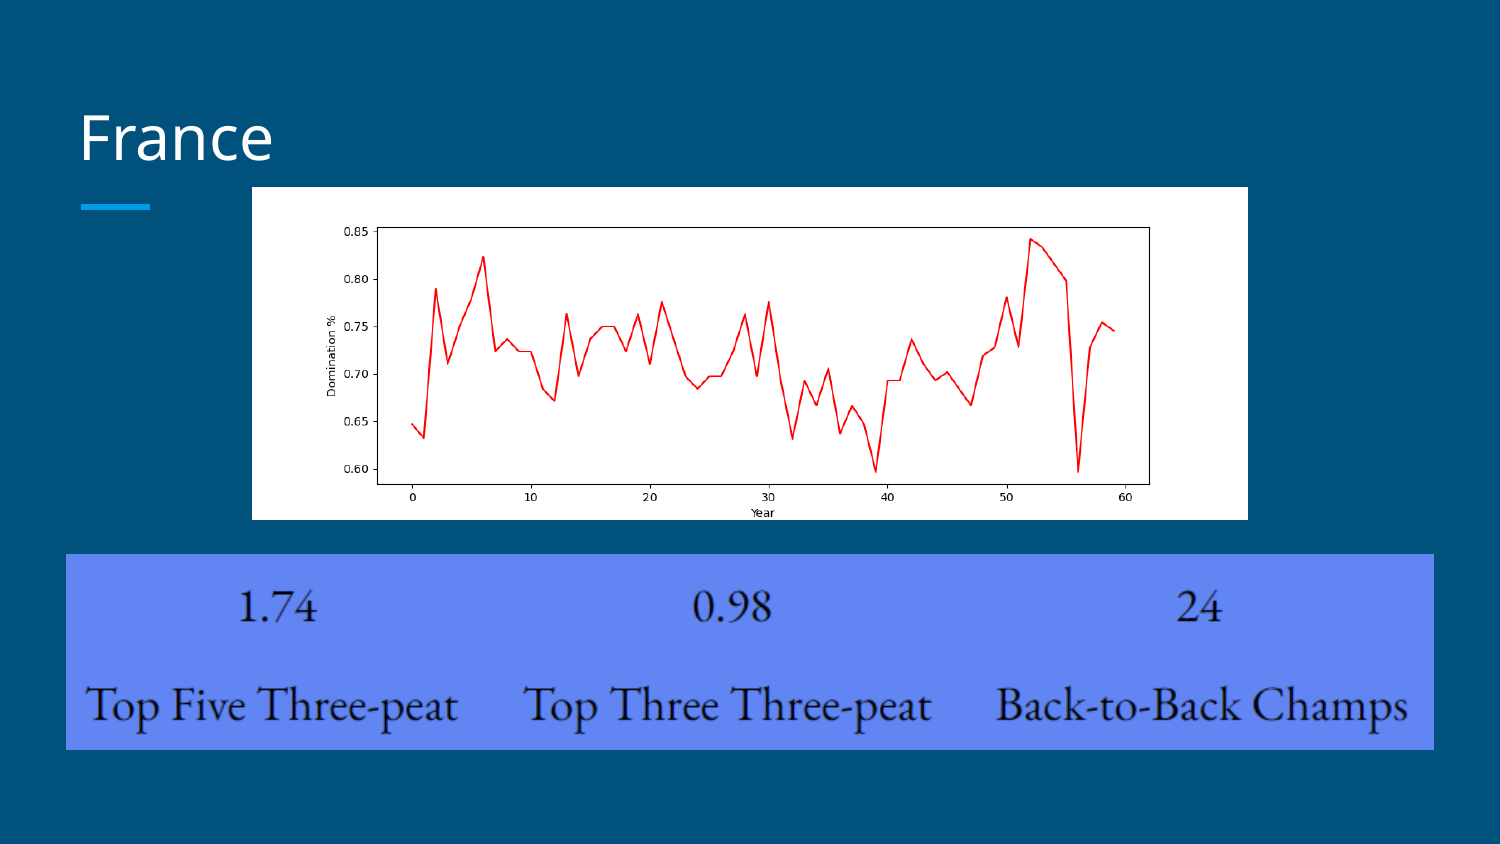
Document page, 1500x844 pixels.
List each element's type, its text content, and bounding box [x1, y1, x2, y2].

picture [253, 188, 1247, 519]
title France [63, 75, 1437, 188]
picture [67, 555, 1433, 749]
